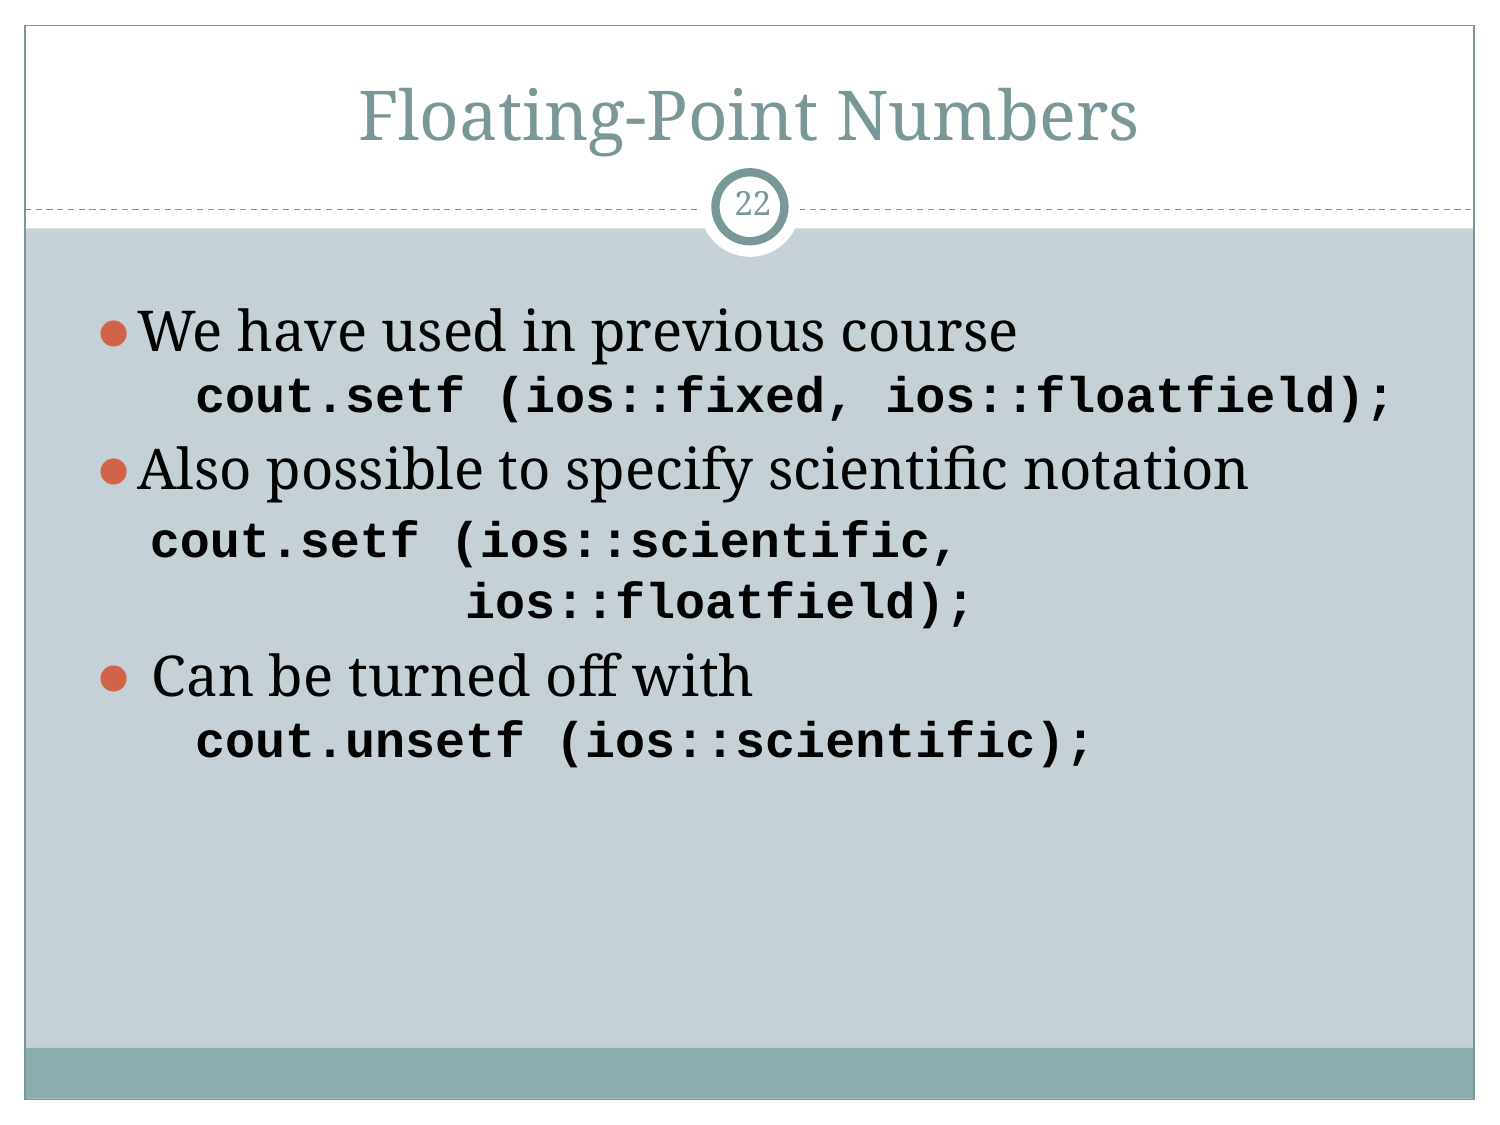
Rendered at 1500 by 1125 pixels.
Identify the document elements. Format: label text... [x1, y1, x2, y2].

list We have used in previous course cout.setf (ios::fixed, ios::floatfield); Also possible to specify scientific notation cout.setf (ios::scientific, ios::floatfield); Can be turned off with cout.unsetf (ios::scientific); [75, 287, 1500, 1050]
title Floating-Point Numbers [49, 37, 1450, 162]
slide_number ‹#› [715, 168, 791, 241]
